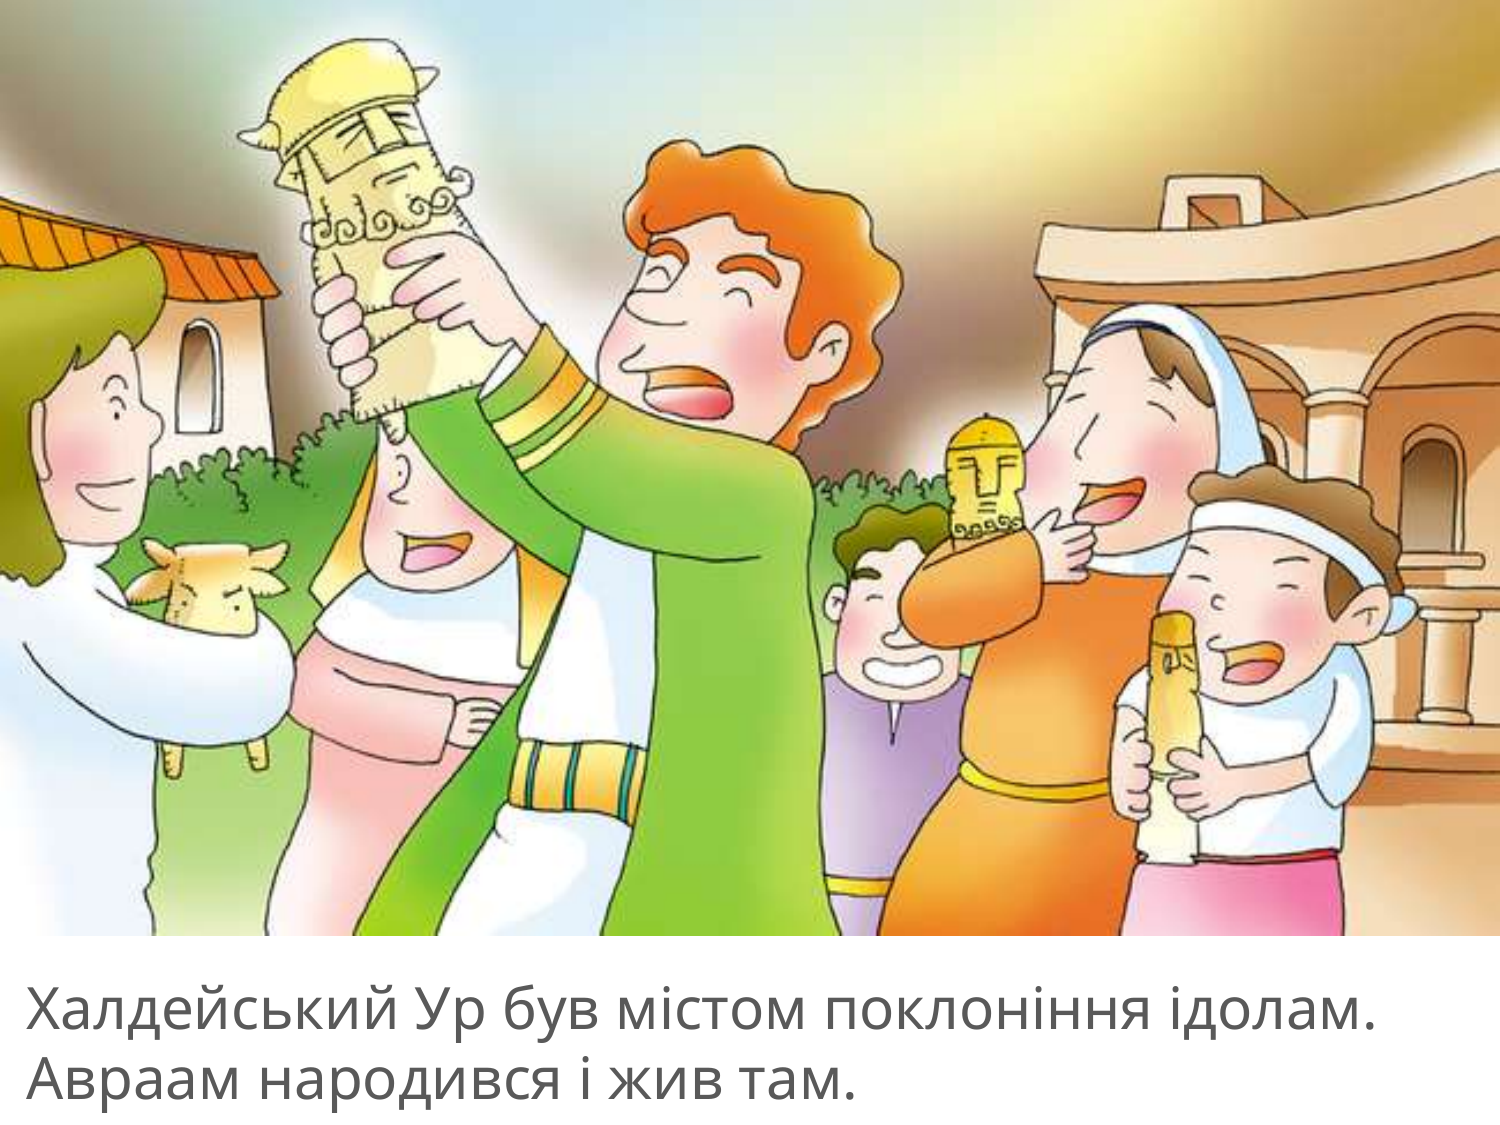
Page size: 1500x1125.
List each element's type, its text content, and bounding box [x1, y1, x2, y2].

picture [0, 0, 1500, 937]
text_box Халдейський Ур був містом поклоніння ідолам. Авраам народився і жив там. [11, 964, 1483, 1119]
